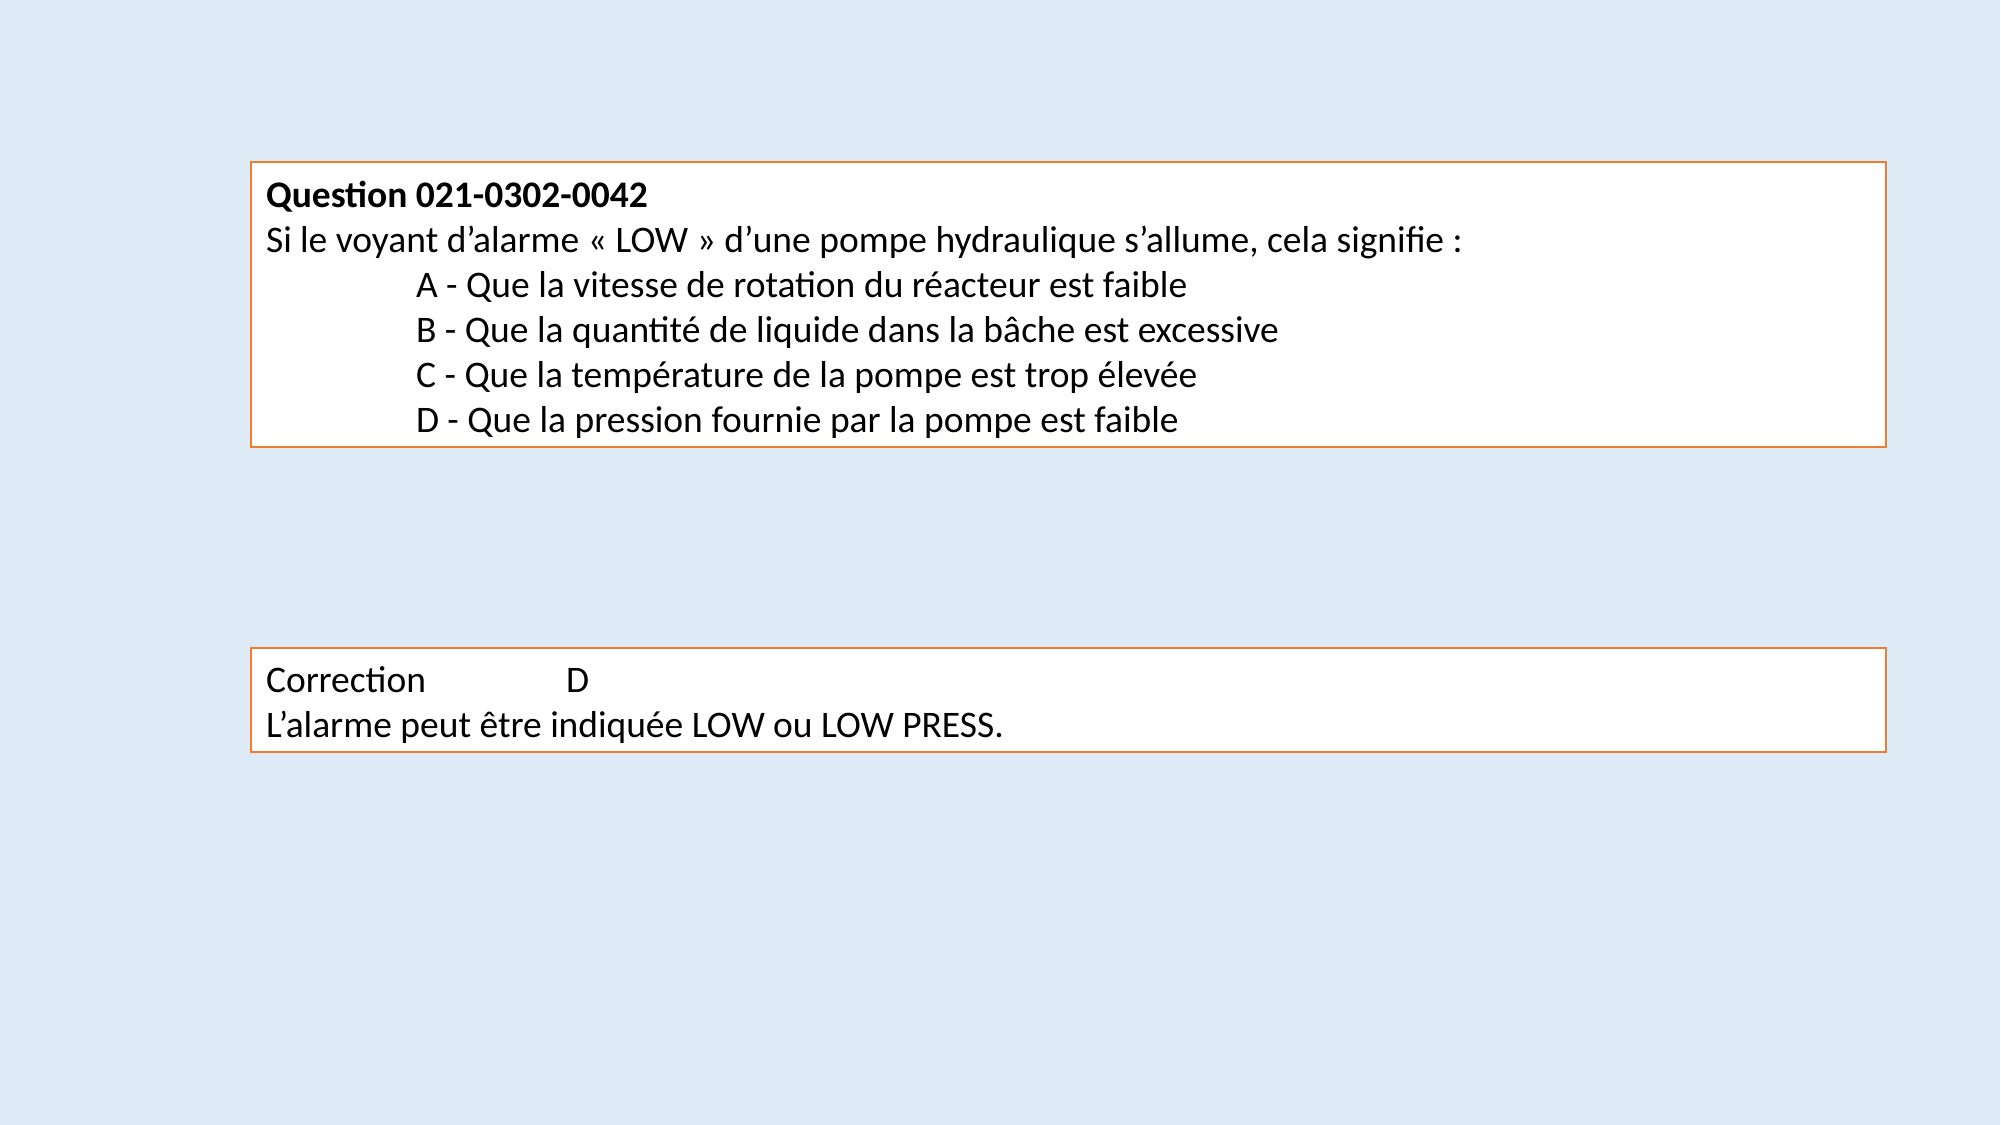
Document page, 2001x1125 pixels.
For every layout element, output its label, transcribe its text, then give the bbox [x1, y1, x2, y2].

text_box Question 021-0302-0042 Si le voyant d’alarme « LOW » d’une pompe hydraulique s’allume, cela signifie : A - Que la vitesse de rotation du réacteur est faible B - Que la quantité de liquide dans la bâche est excessive C - Que la température de la pompe est trop élevée D - Que la pression fournie par la pompe est faible [250, 161, 1887, 448]
text_box Correction D L’alarme peut être indiquée LOW ou LOW PRESS. [250, 647, 1887, 753]
